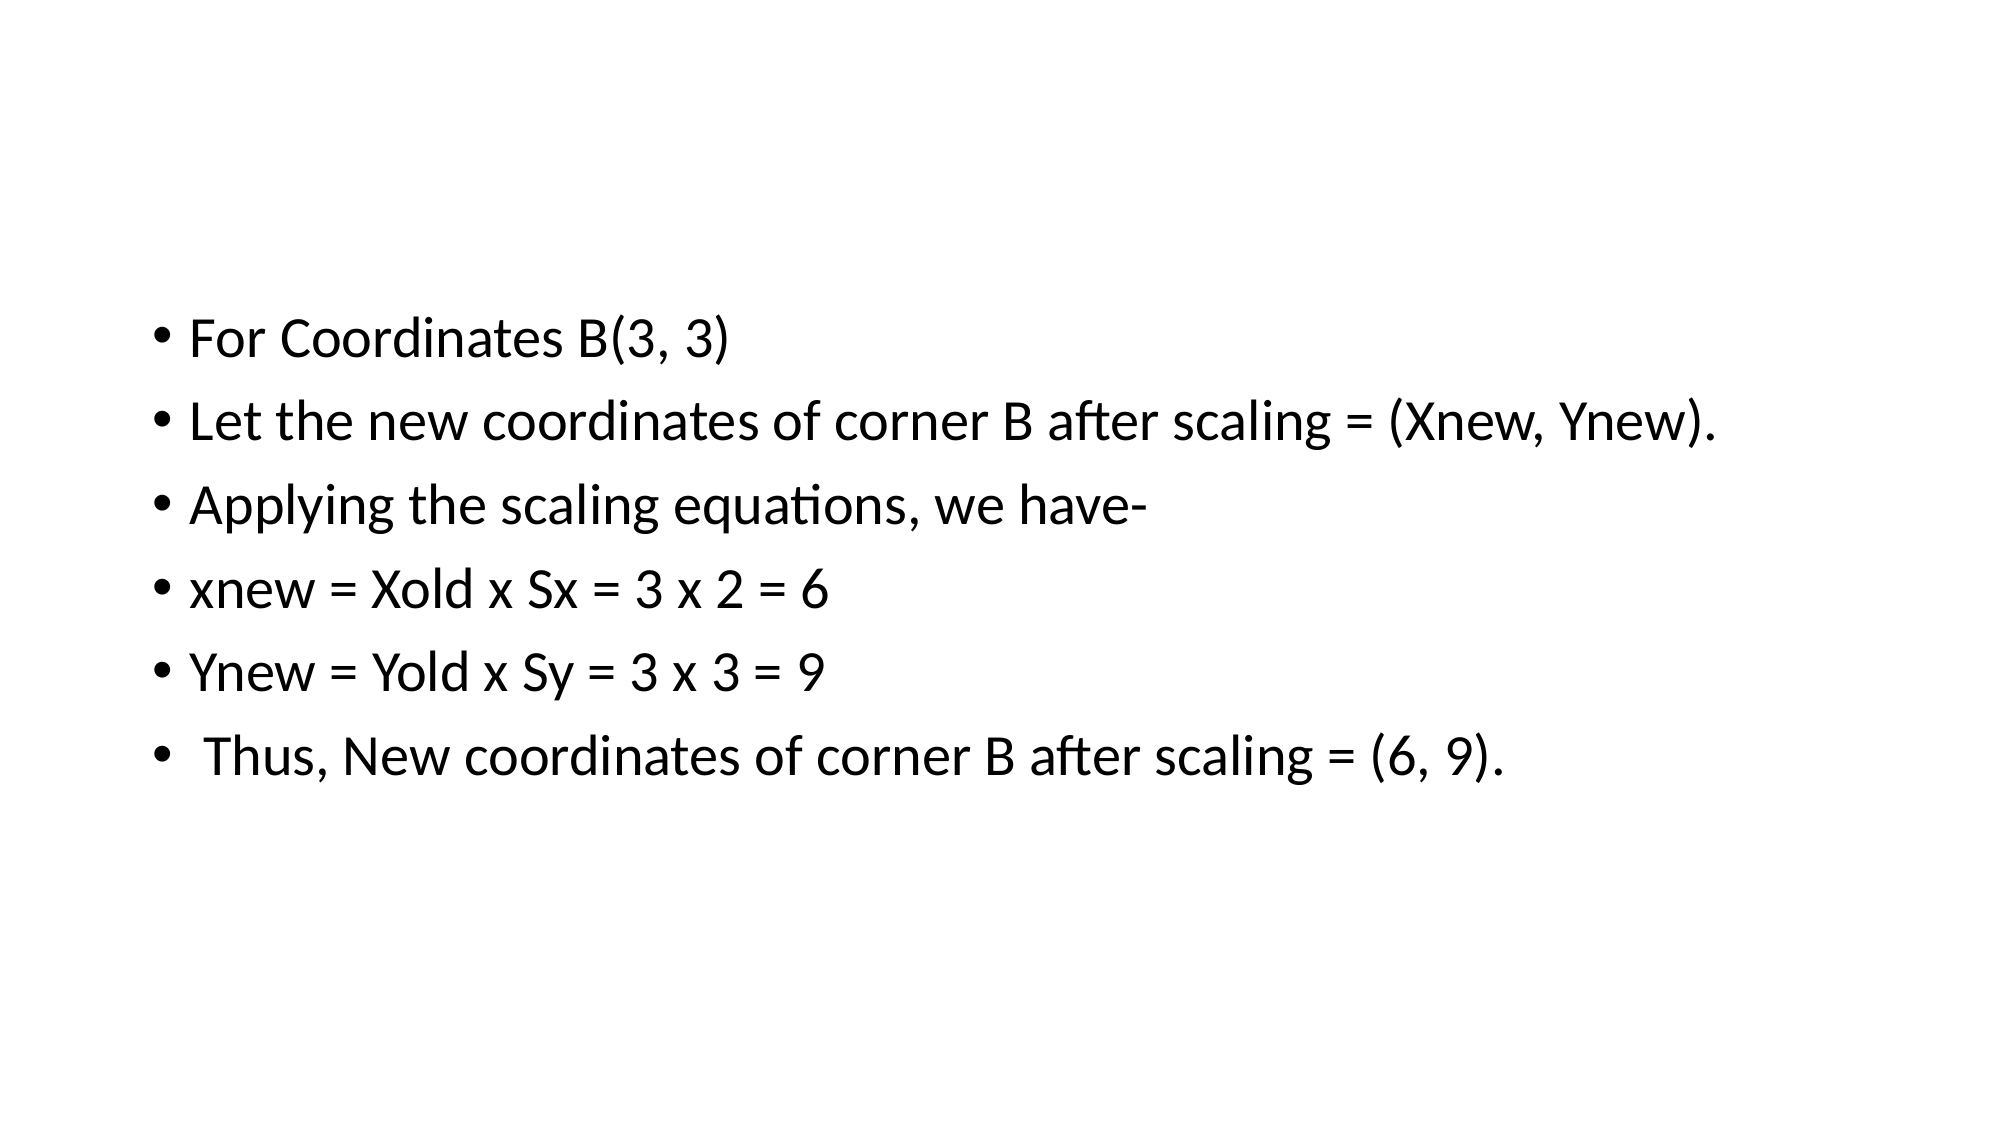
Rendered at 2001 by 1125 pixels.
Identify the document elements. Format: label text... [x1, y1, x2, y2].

list For Coordinates B(3, 3) Let the new coordinates of corner B after scaling = (Xnew, Ynew). Applying the scaling equations, we have- xnew = Xold x Sx = 3 x 2 = 6 Ynew = Yold x Sy = 3 x 3 = 9 Thus, New coordinates of corner B after scaling = (6, 9). [137, 299, 1863, 1014]
